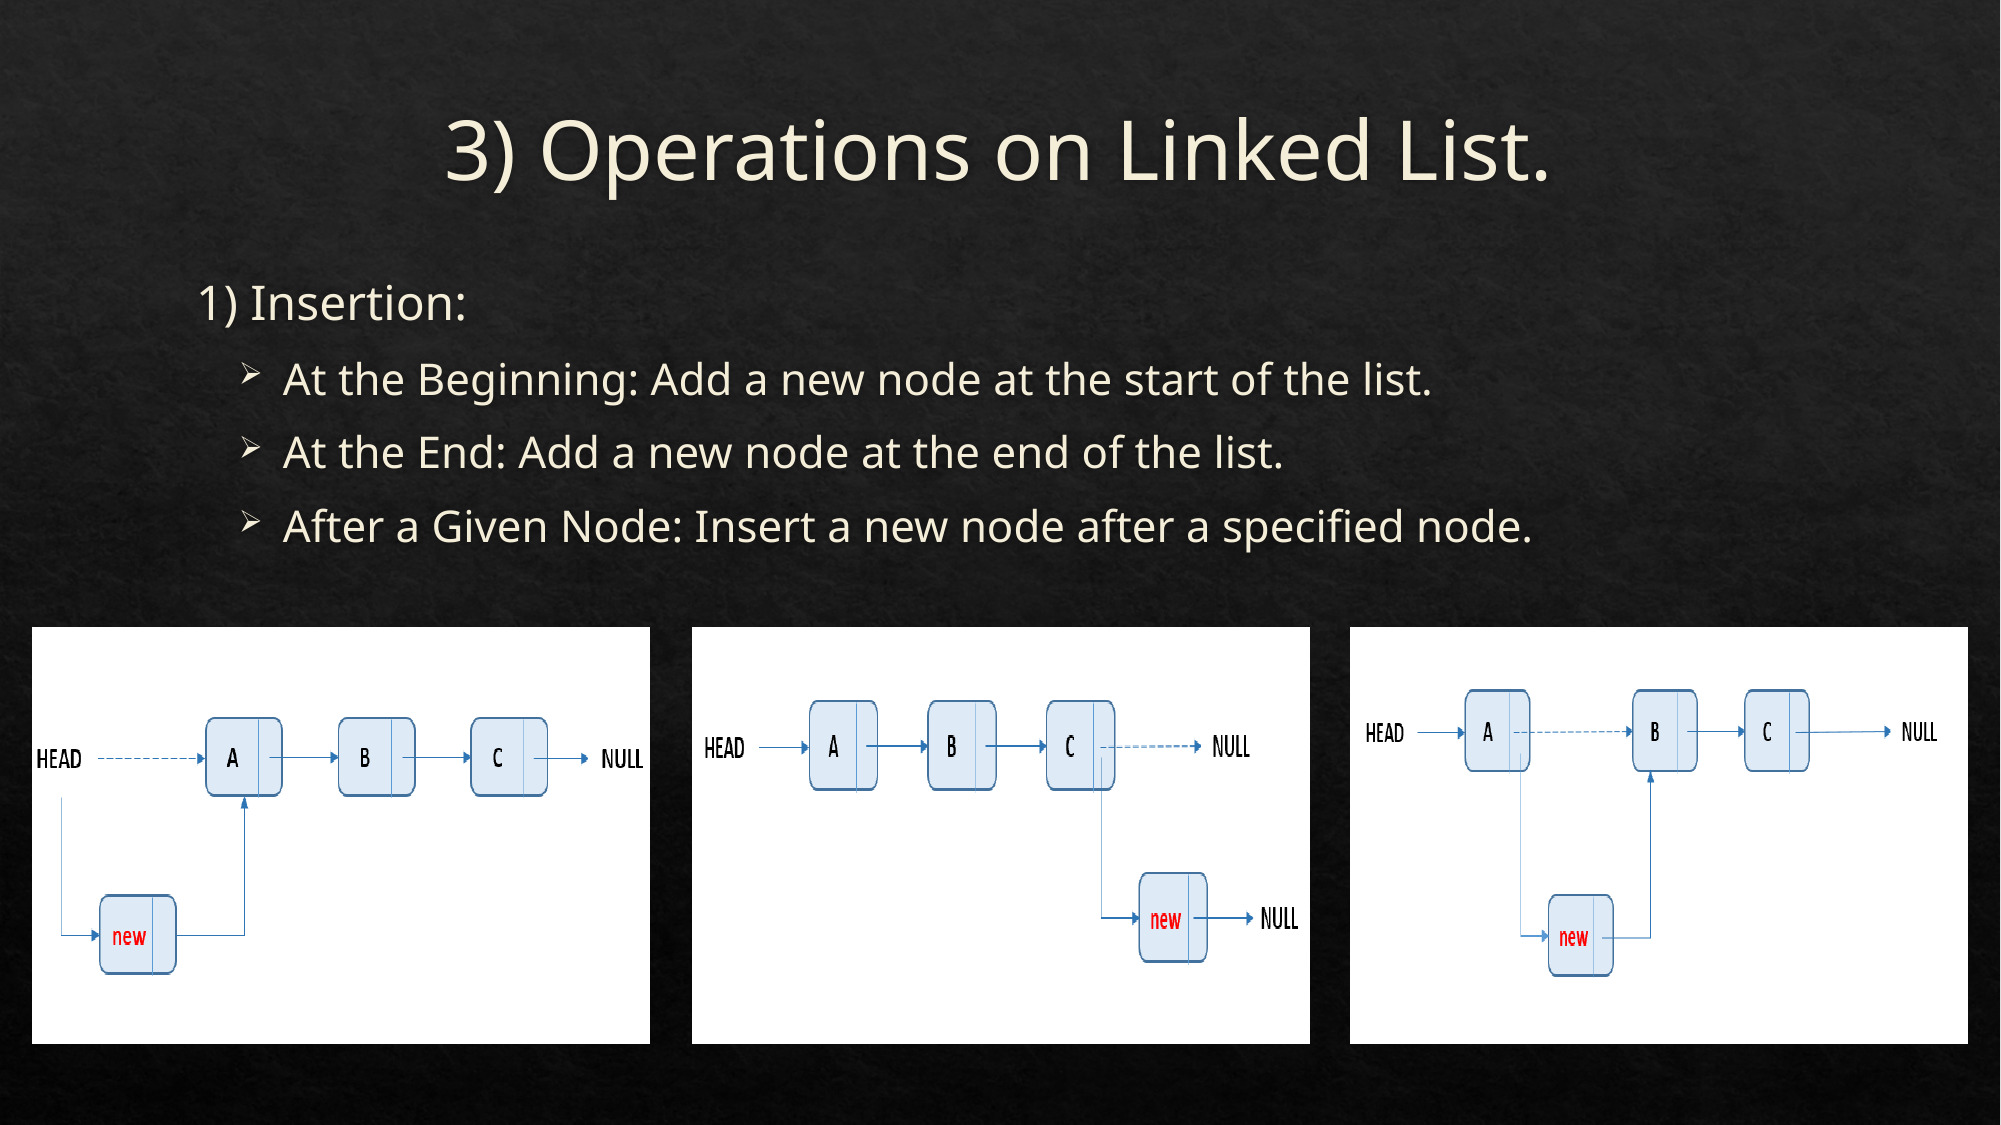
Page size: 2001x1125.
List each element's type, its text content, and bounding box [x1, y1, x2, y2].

list 1) Insertion: At the Beginning: Add a new node at the start of the list. At the End: Add a new node at the end of the list. After a Given Node: Insert a new node after a specified node. [149, 259, 1849, 997]
picture [1349, 627, 1968, 1045]
picture [691, 627, 1310, 1045]
picture [31, 627, 650, 1045]
title 3) Operations on Linked List. [149, 99, 1849, 254]
